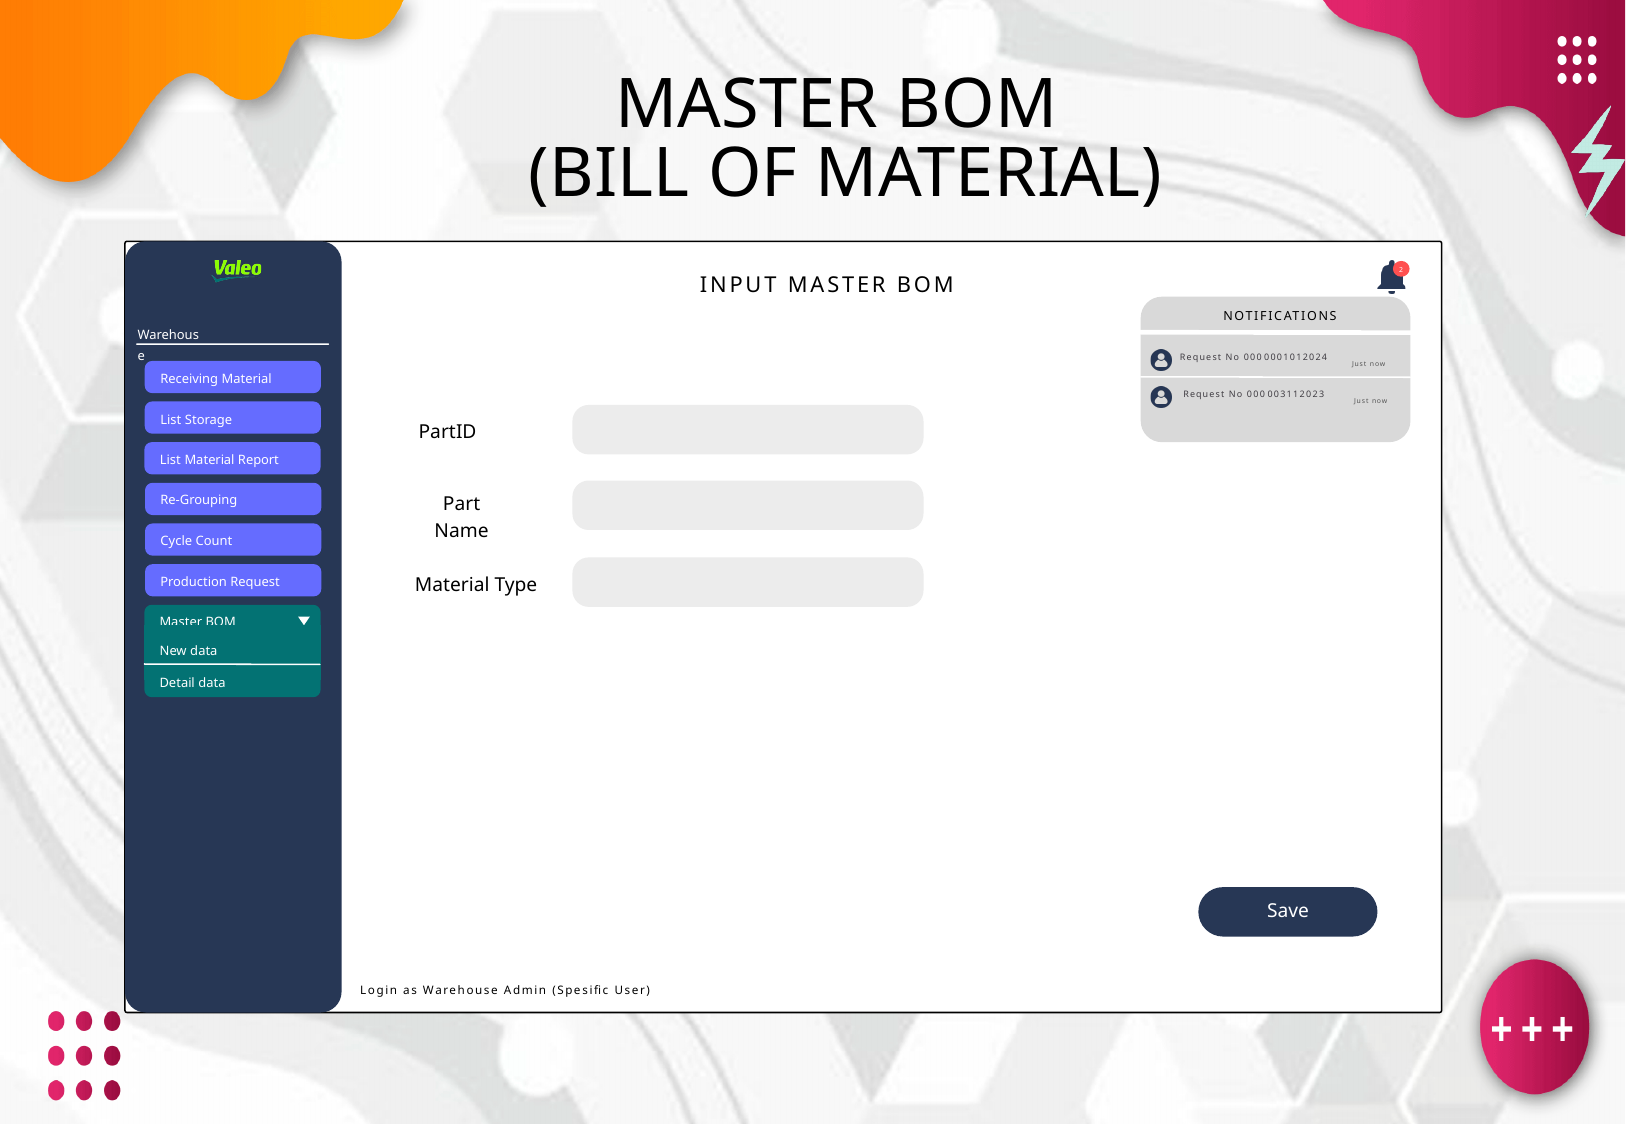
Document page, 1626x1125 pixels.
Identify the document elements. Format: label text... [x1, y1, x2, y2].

table_cell [141, 566, 324, 604]
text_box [144, 523, 322, 556]
table_cell [314, 364, 324, 401]
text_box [1198, 886, 1378, 937]
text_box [144, 441, 321, 475]
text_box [144, 689, 321, 698]
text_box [343, 241, 1442, 1013]
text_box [1140, 296, 1411, 443]
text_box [572, 480, 924, 531]
table_cell [141, 363, 152, 401]
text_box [572, 404, 924, 455]
picture [0, 0, 1626, 1125]
table_cell [141, 444, 323, 482]
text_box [144, 604, 321, 624]
table_cell [141, 402, 324, 441]
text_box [1392, 260, 1410, 277]
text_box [144, 624, 321, 681]
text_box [144, 482, 322, 516]
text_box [124, 241, 342, 1013]
text_box MASTER BOM (BILL OF MATERIAL) [476, 72, 1215, 210]
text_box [144, 360, 322, 394]
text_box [144, 563, 322, 597]
table_cell [314, 486, 324, 523]
text_box [1571, 105, 1625, 218]
table_cell [141, 485, 152, 523]
table_cell [141, 524, 324, 563]
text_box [572, 557, 924, 608]
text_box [297, 616, 311, 623]
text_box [144, 401, 322, 434]
